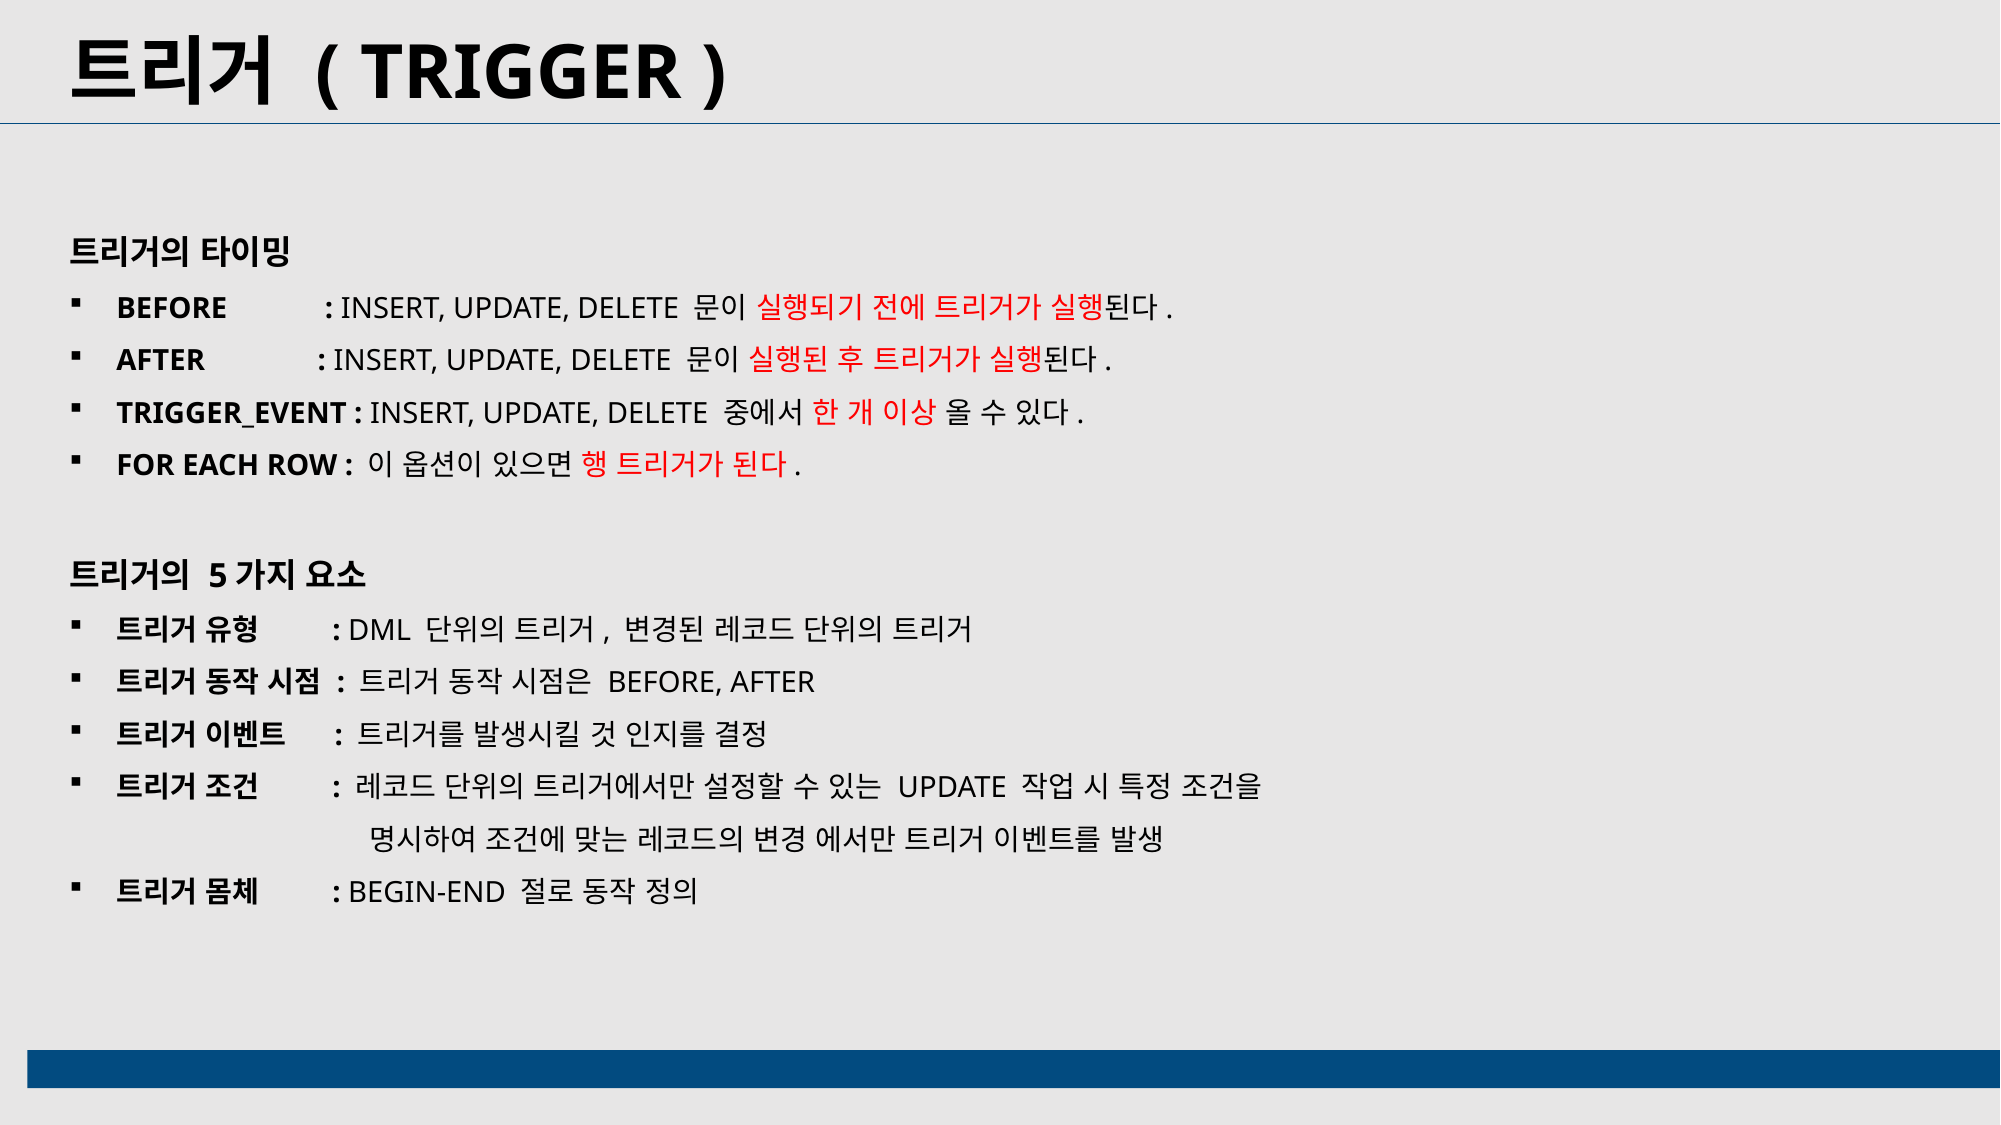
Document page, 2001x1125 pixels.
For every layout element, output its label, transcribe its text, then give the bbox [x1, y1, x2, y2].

text_box 트리거 ( TRIGGER ) [54, 16, 1361, 122]
text_box [26, 1049, 2000, 1089]
text_box 트리거의 타이밍 BEFORE : INSERT, UPDATE, DELETE 문이 실행되기 전에 트리거가 실행된다. AFTER : INSERT, UPDATE, DELETE 문이 실행된 후 트리거가 실행된다. TRIGGER_EVENT : INSERT, UPDATE, DELETE 중에서 한 개 이상 올 수 있다. FOR EACH ROW : 이 옵션이 있으면 행 트리거가 된다. 트리거의 5가지 요소 트리거 유형 : DML 단위의 트리거, 변경된 레코드 단위의 트리거 트리거 동작 시점 : 트리거 동작 시점은 BEFORE, AFTER 트리거 이벤트 : 트리거를 발생시킬 것 인지를 결정 트리거 조건 : 레코드 단위의 트리거에서만 설정할 수 있는 UPDATE 작업 시 특정 조건을 명시하여 조건에 맞는 레코드의 변경 에서만 트리거 이벤트를 발생 트리거 몸체 : BEGIN-END 절로 동작 정의 [54, 204, 1374, 916]
